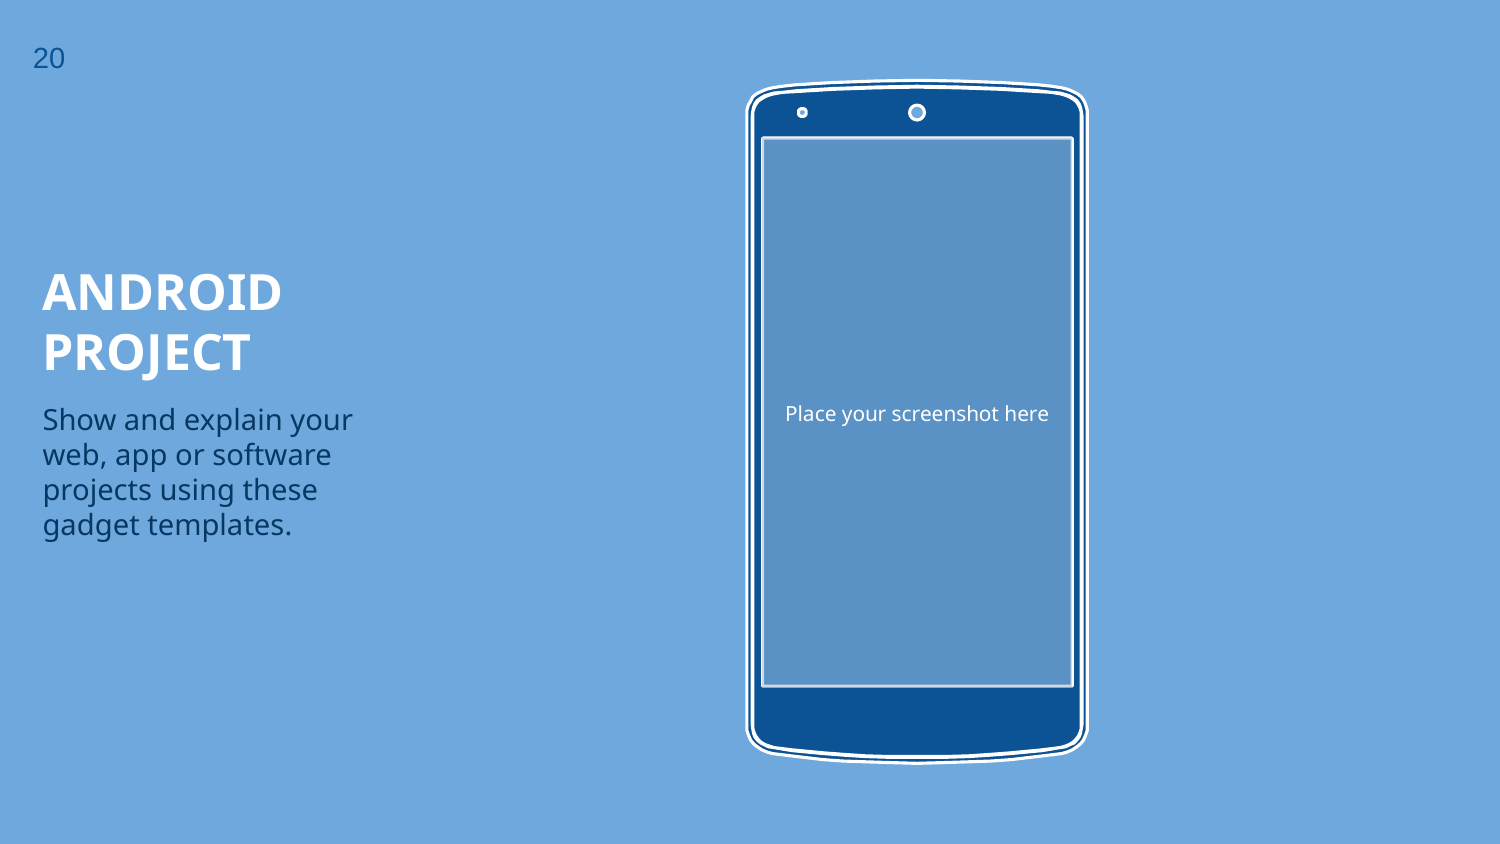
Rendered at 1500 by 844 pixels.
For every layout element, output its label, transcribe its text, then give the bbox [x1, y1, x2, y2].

text_box Place your screenshot here [762, 137, 1072, 689]
slide_number ‹#› [17, 23, 315, 230]
text_box [746, 80, 1088, 764]
list ANDROID PROJECT Show and explain your web, app or software projects using these gadget templates. [27, 245, 418, 784]
